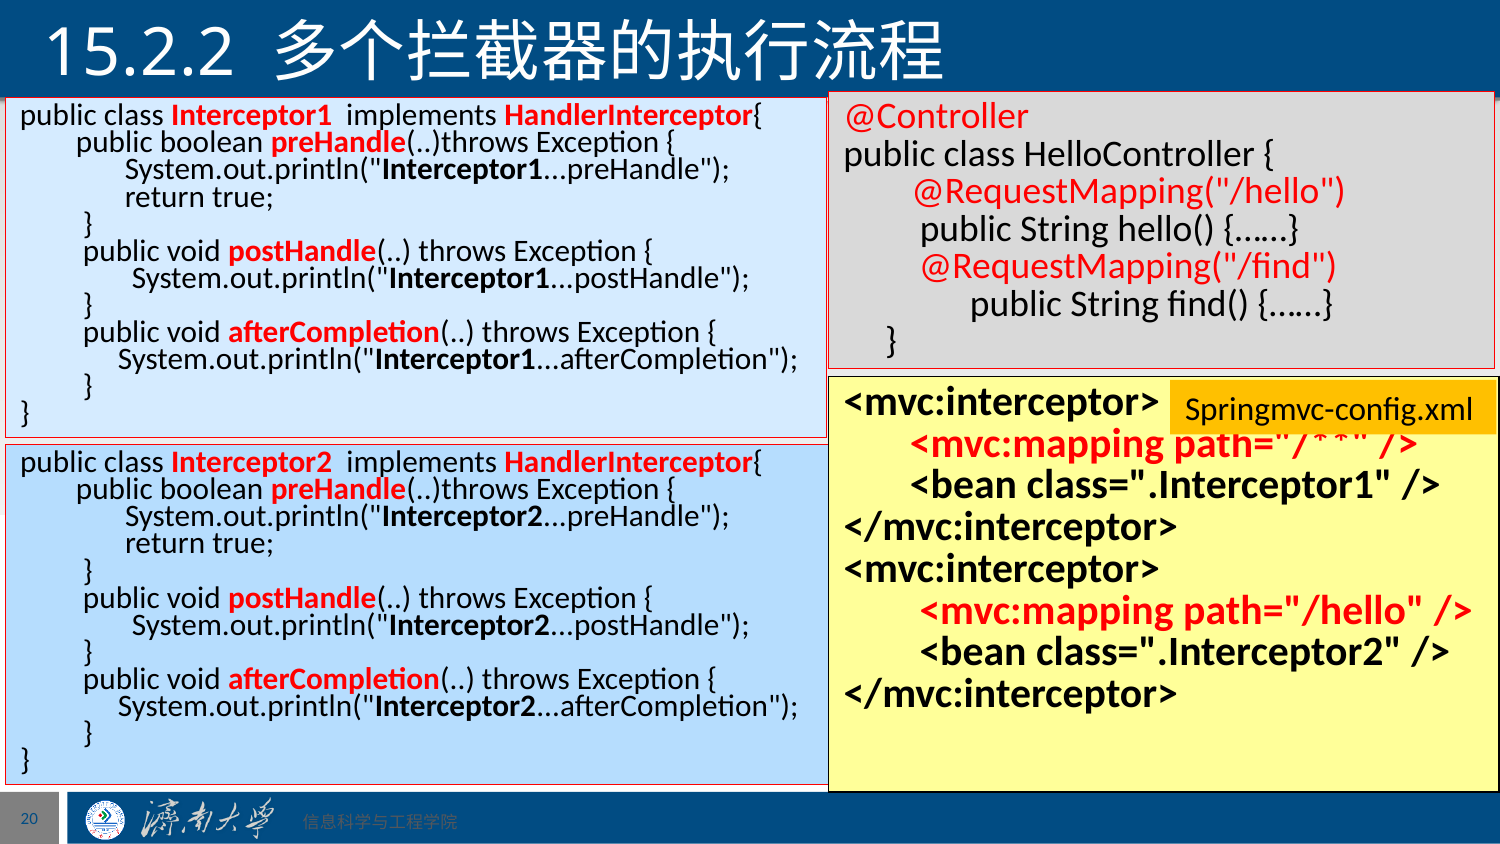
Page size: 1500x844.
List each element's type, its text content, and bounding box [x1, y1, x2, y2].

title 15.2.2 多个拦截器的执行流程 [0, 0, 1500, 98]
text_box public class Interceptor2 implements HandlerInterceptor{ public boolean preHandle(..)throws Exception { System.out.println("Interceptor2...preHandle"); return true; } public void postHandle(..) throws Exception { System.out.println("Interceptor2...postHandle"); } public void afterCompletion(..) throws Exception { System.out.println("Interceptor2...afterCompletion"); } } [5, 444, 828, 785]
text_box @Controller public class HelloController { @RequestMapping("/hello") public String hello() {……} @RequestMapping("/find") public String find() {……} } [828, 91, 1495, 369]
list 多拦截器 [827, 112, 1484, 376]
picture [85, 800, 125, 840]
table_header <mvc:interceptor> <mvc:mapping path="/**" /> <bean class=".Interceptor1" /> </mvc:interceptor> <mvc:interceptor> <mvc:mapping path="/hello" /> <bean class=".Interceptor2" /> </mvc:interceptor> [829, 377, 1498, 791]
text_box public class Interceptor1 implements HandlerInterceptor{ public boolean preHandle(..)throws Exception { System.out.println("Interceptor1...preHandle"); return true; } public void postHandle(..) throws Exception { System.out.println("Interceptor1...postHandle"); } public void afterCompletion(..) throws Exception { System.out.println("Interceptor1...afterCompletion"); } } [5, 97, 827, 438]
text_box Springmvc-config.xml [1170, 379, 1497, 435]
list 多拦截器 [29, 785, 828, 791]
list 多拦截器 [29, 377, 828, 444]
